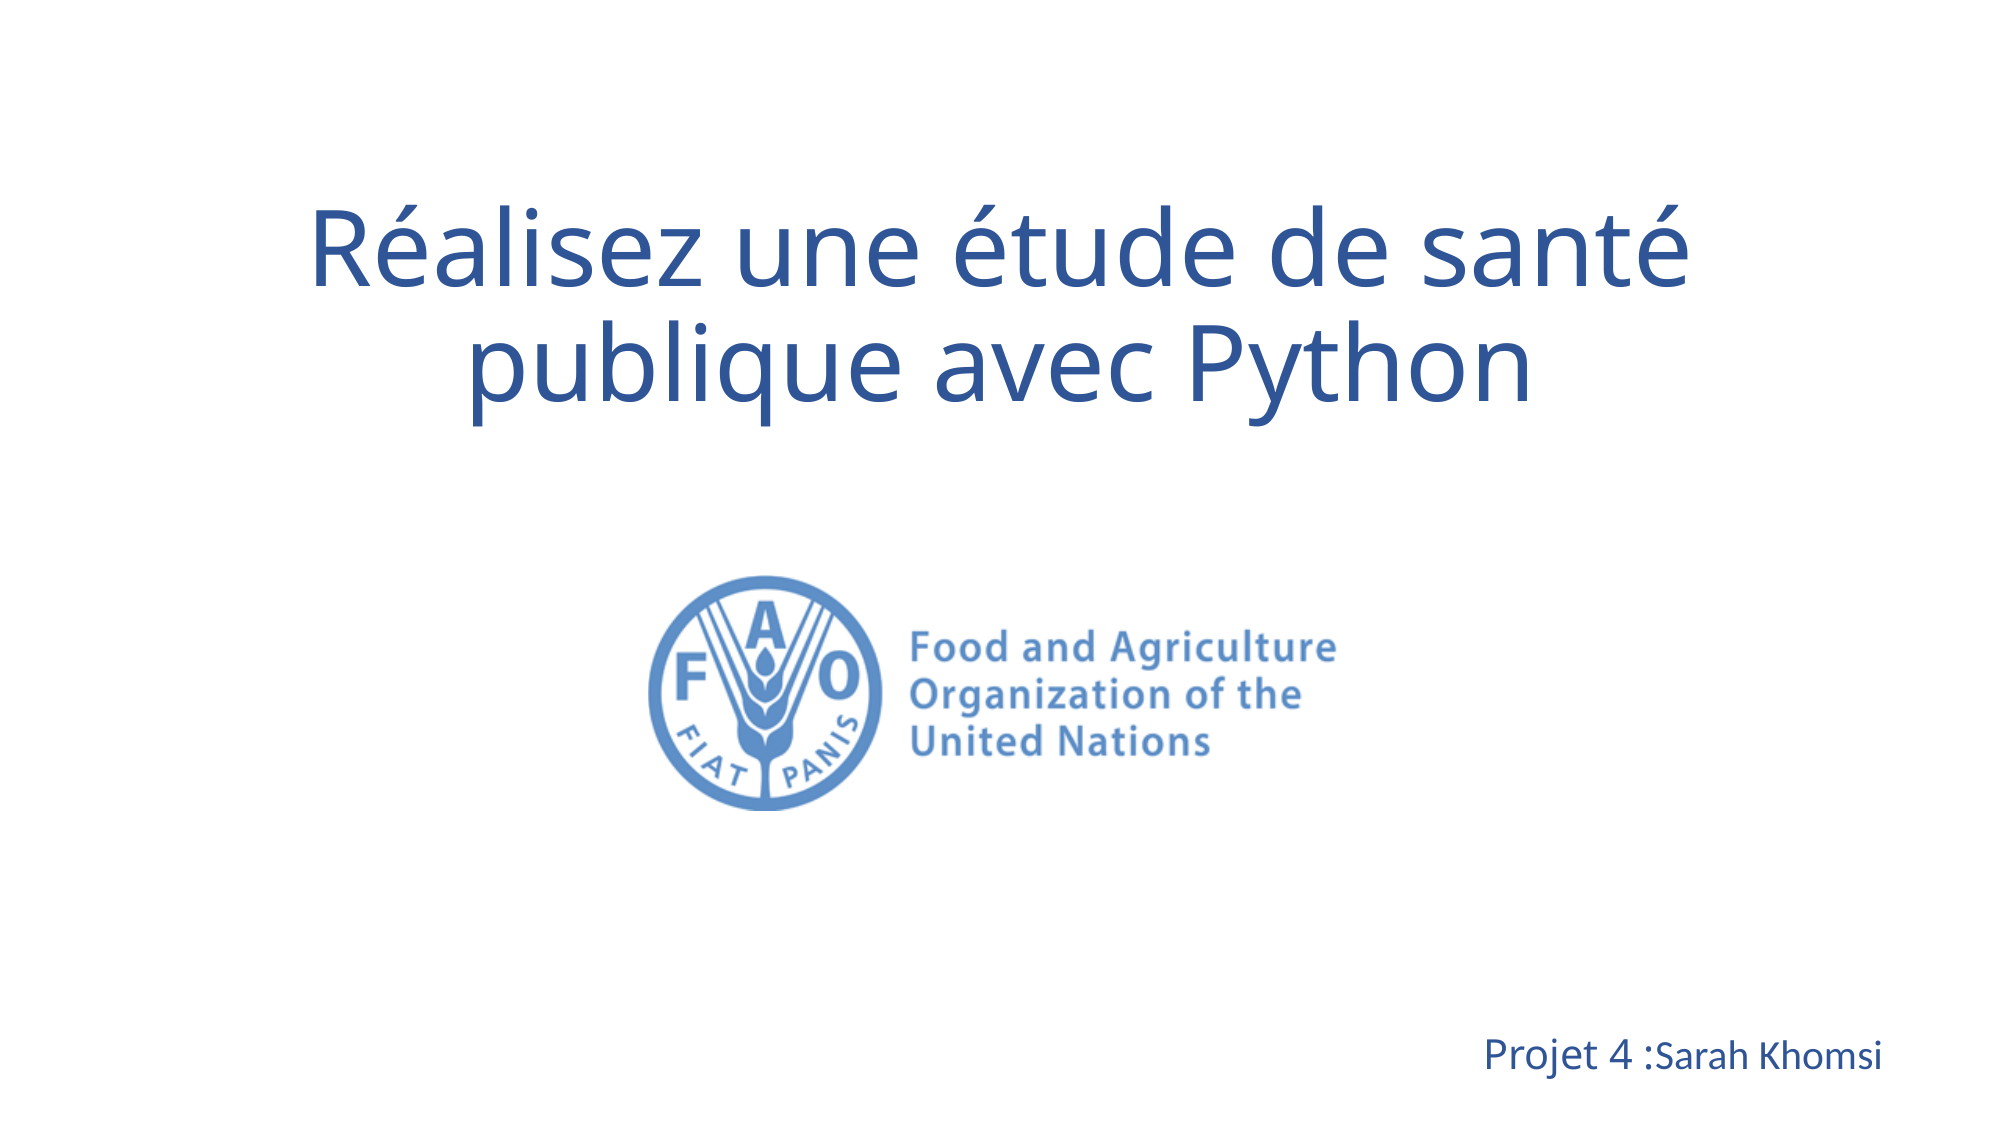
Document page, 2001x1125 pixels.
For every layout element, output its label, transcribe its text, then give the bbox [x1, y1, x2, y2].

subtitle Projet 4 :Sarah Khomsi [1456, 1025, 1911, 1095]
title Réalisez une étude de santé publique avec Python [249, 184, 1750, 576]
picture [648, 575, 1352, 811]
